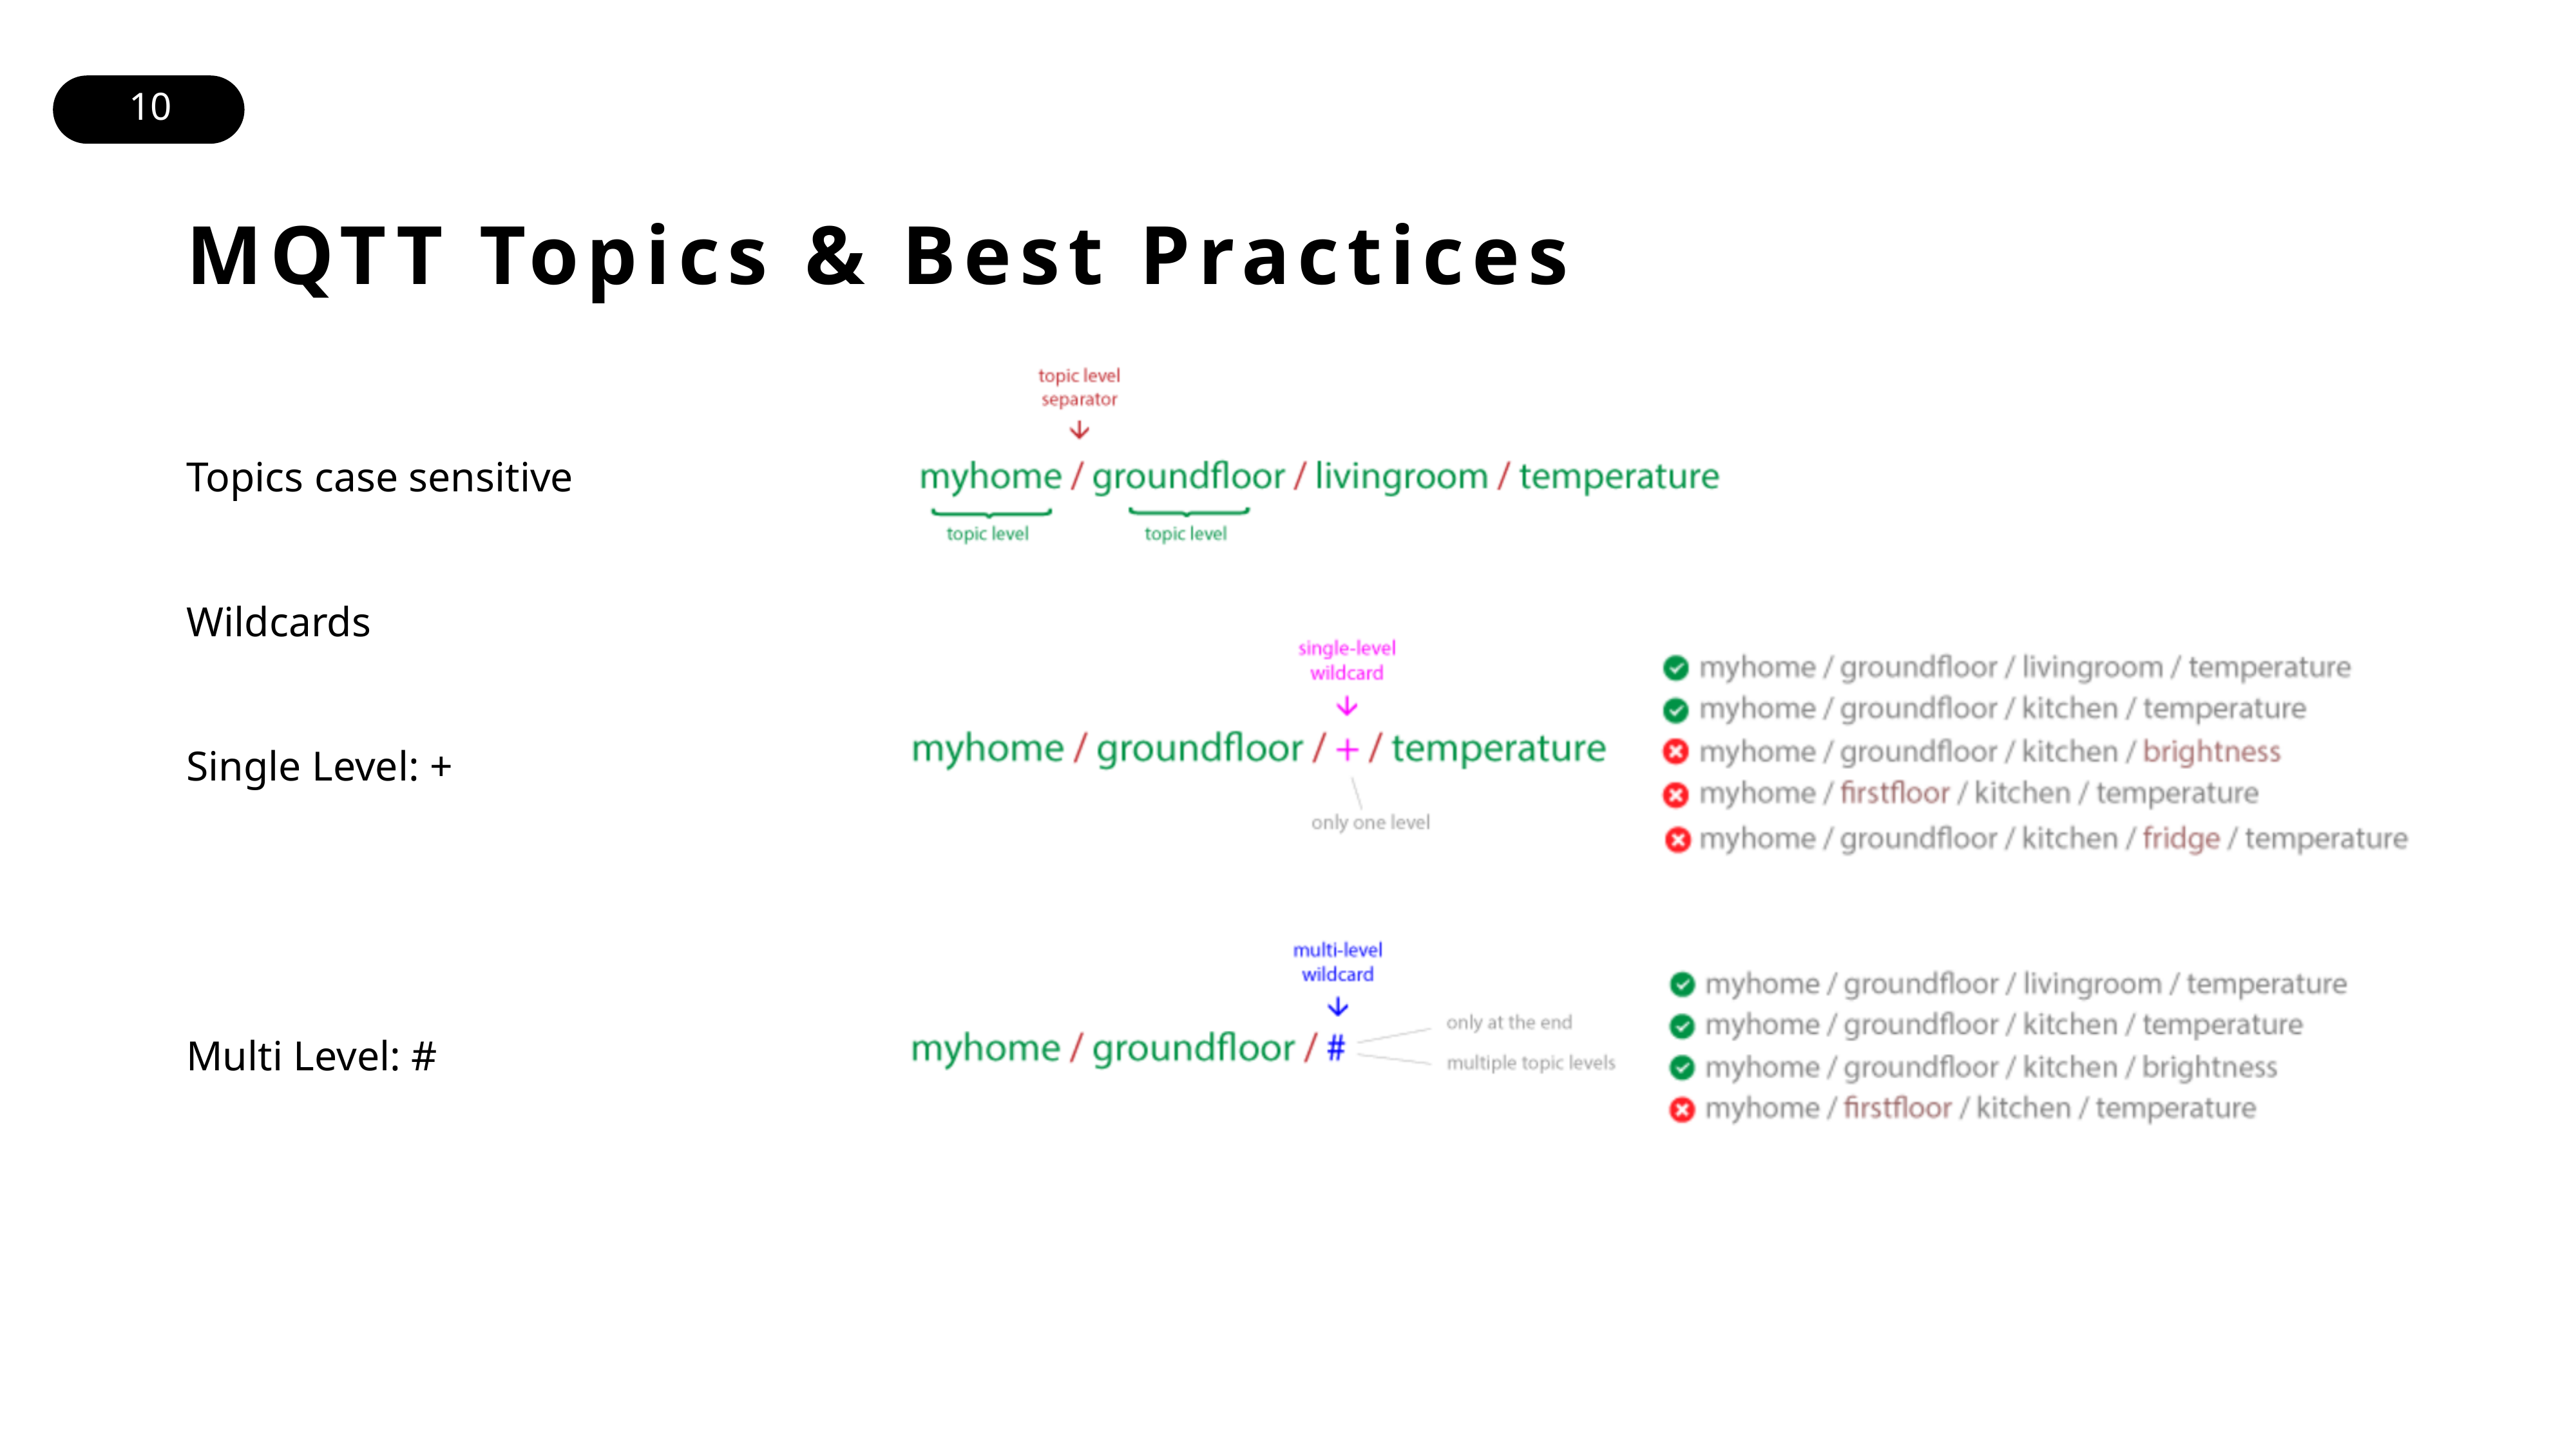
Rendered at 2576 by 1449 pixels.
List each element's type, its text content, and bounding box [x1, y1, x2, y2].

text_box MQTT Topics & Best Practices [177, 198, 1802, 305]
text_box Topics case sensitive Wildcards Single Level: + Multi Level: # [177, 422, 1114, 1156]
picture [904, 923, 1625, 1088]
picture [1655, 641, 2422, 872]
picture [904, 622, 1612, 838]
picture [904, 348, 1728, 554]
picture [1655, 958, 2354, 1142]
